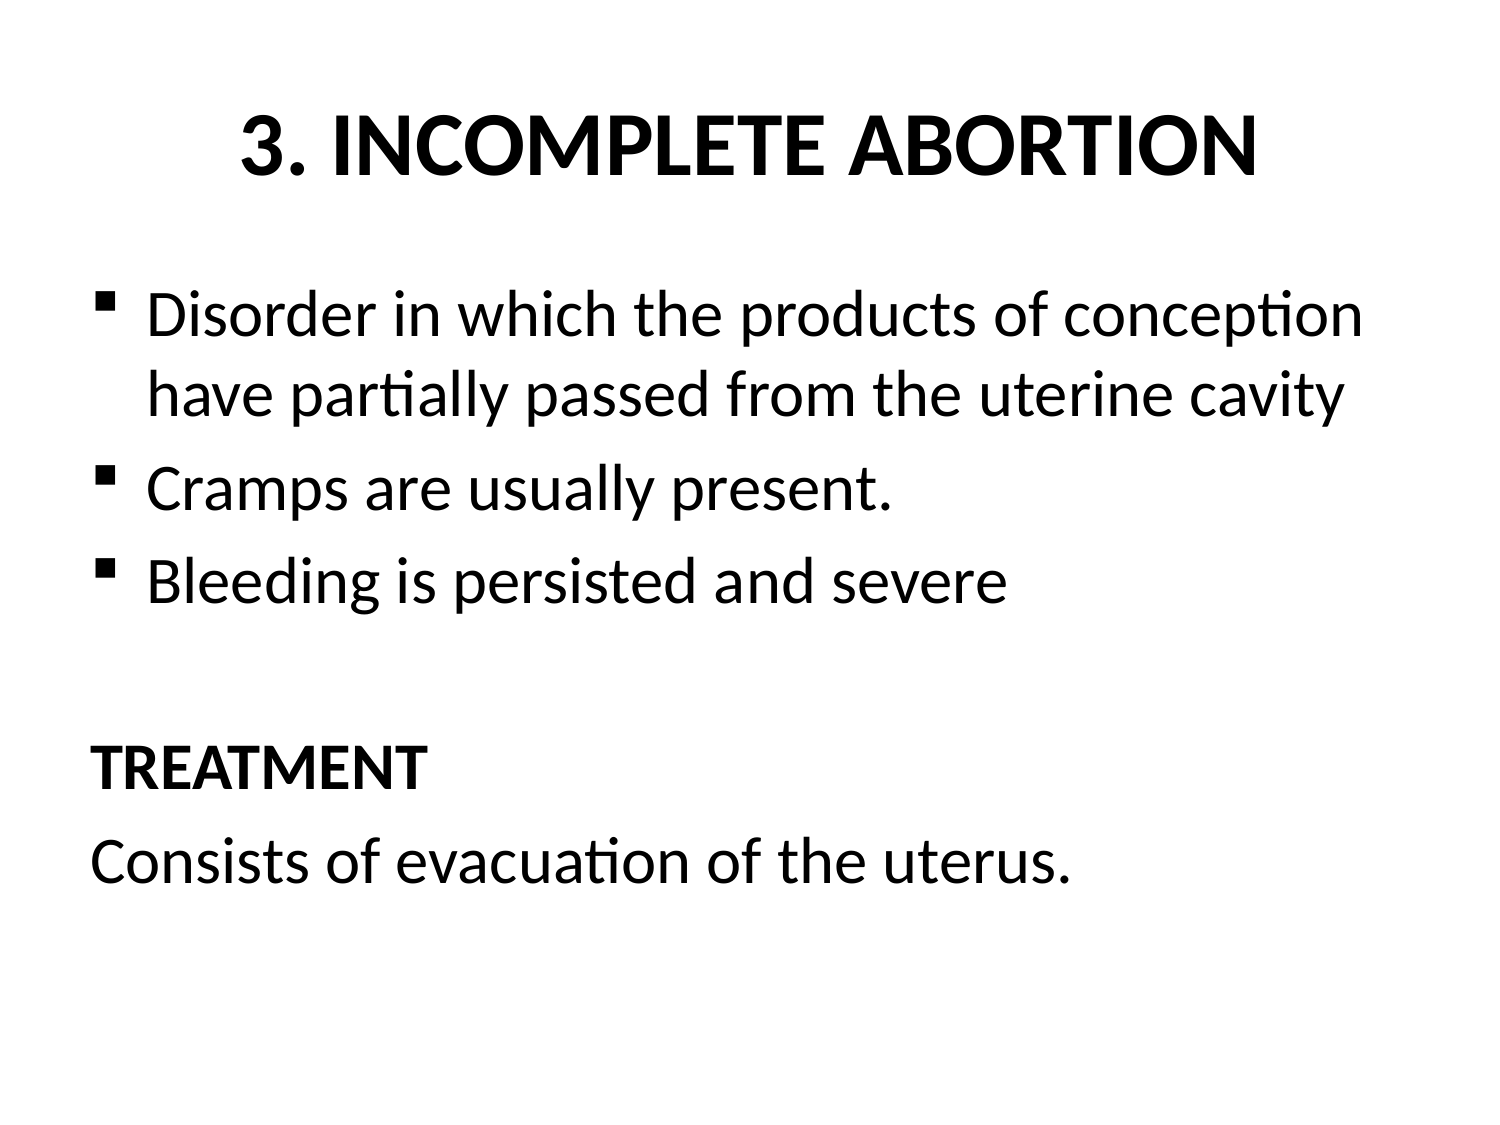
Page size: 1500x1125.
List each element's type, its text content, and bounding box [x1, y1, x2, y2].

list Disorder in which the products of conception have partially passed from the uterine cavity Cramps are usually present. Bleeding is persisted and severe TREATMENT Consists of evacuation of the uterus. [75, 262, 1425, 1005]
title 3. INCOMPLETE ABORTION [75, 45, 1425, 233]
